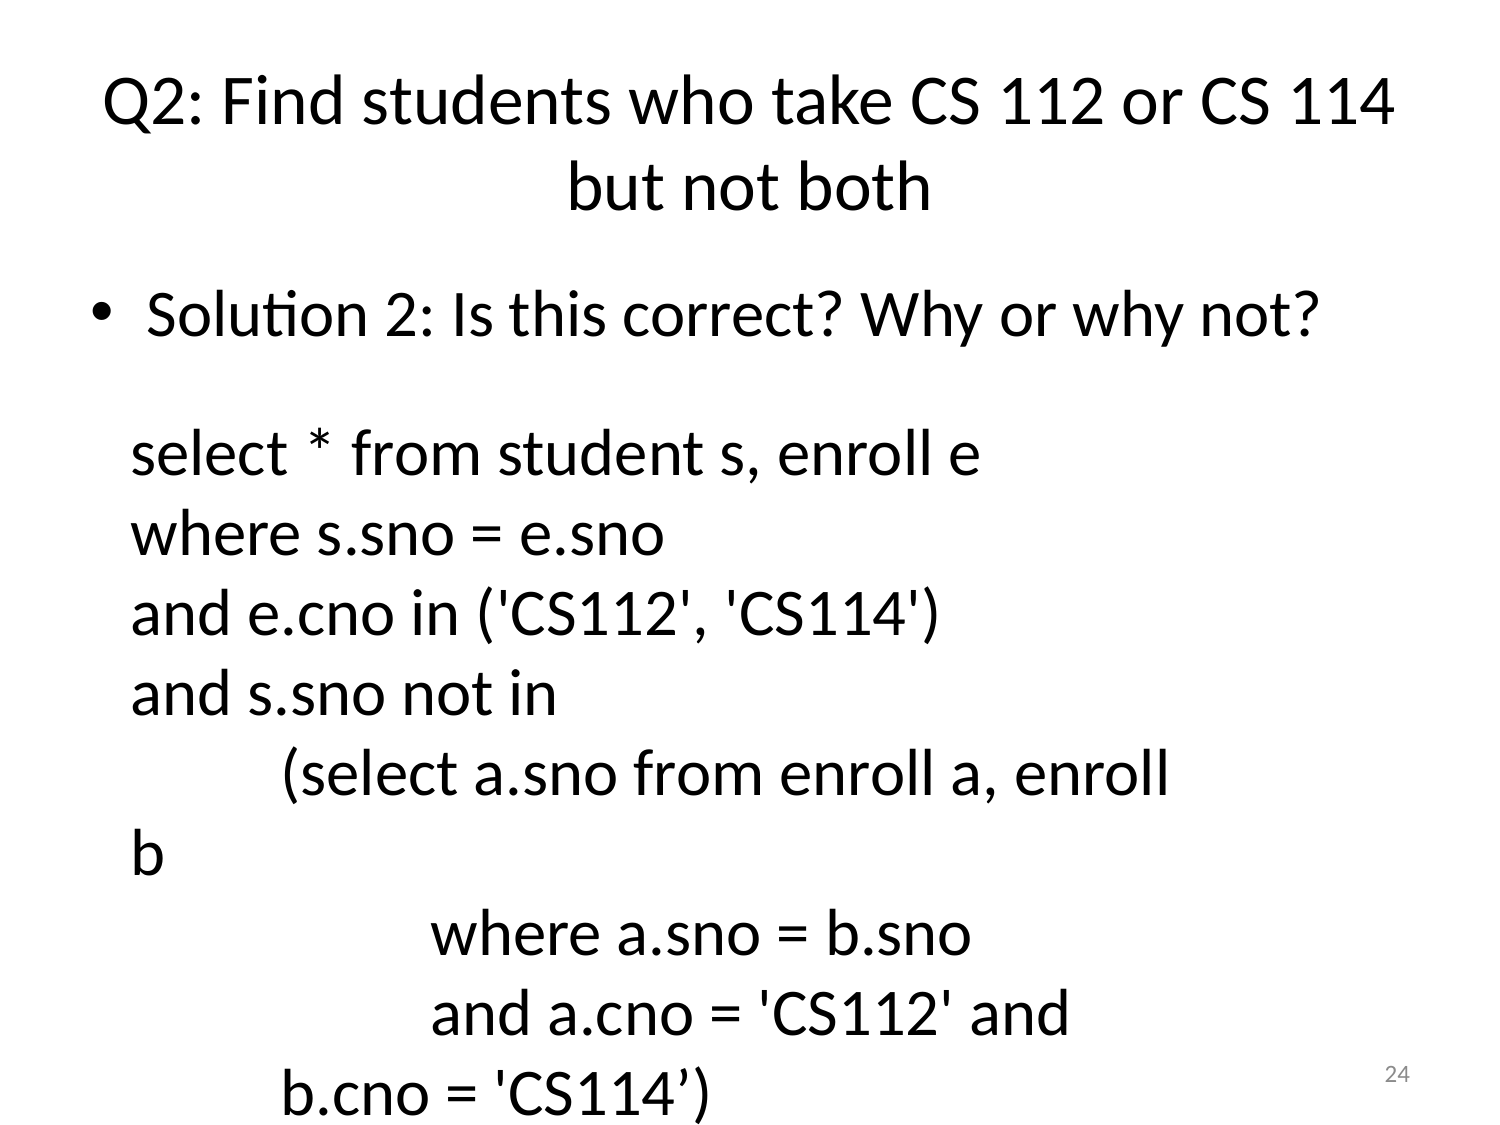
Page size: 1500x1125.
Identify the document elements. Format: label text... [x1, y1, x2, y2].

text_box select * from student s, enroll e where s.sno = e.sno and e.cno in ('CS112', 'CS114') and s.sno not in (select a.sno from enroll a, enroll b where a.sno = b.sno and a.cno = 'CS112' and b.cno = 'CS114’) [115, 401, 1196, 1125]
slide_number 24 [1074, 1042, 1425, 1103]
list Solution 2: Is this correct? Why or why not? [75, 262, 1425, 1005]
title Q2: Find students who take CS 112 or CS 114 but not both [75, 45, 1425, 233]
